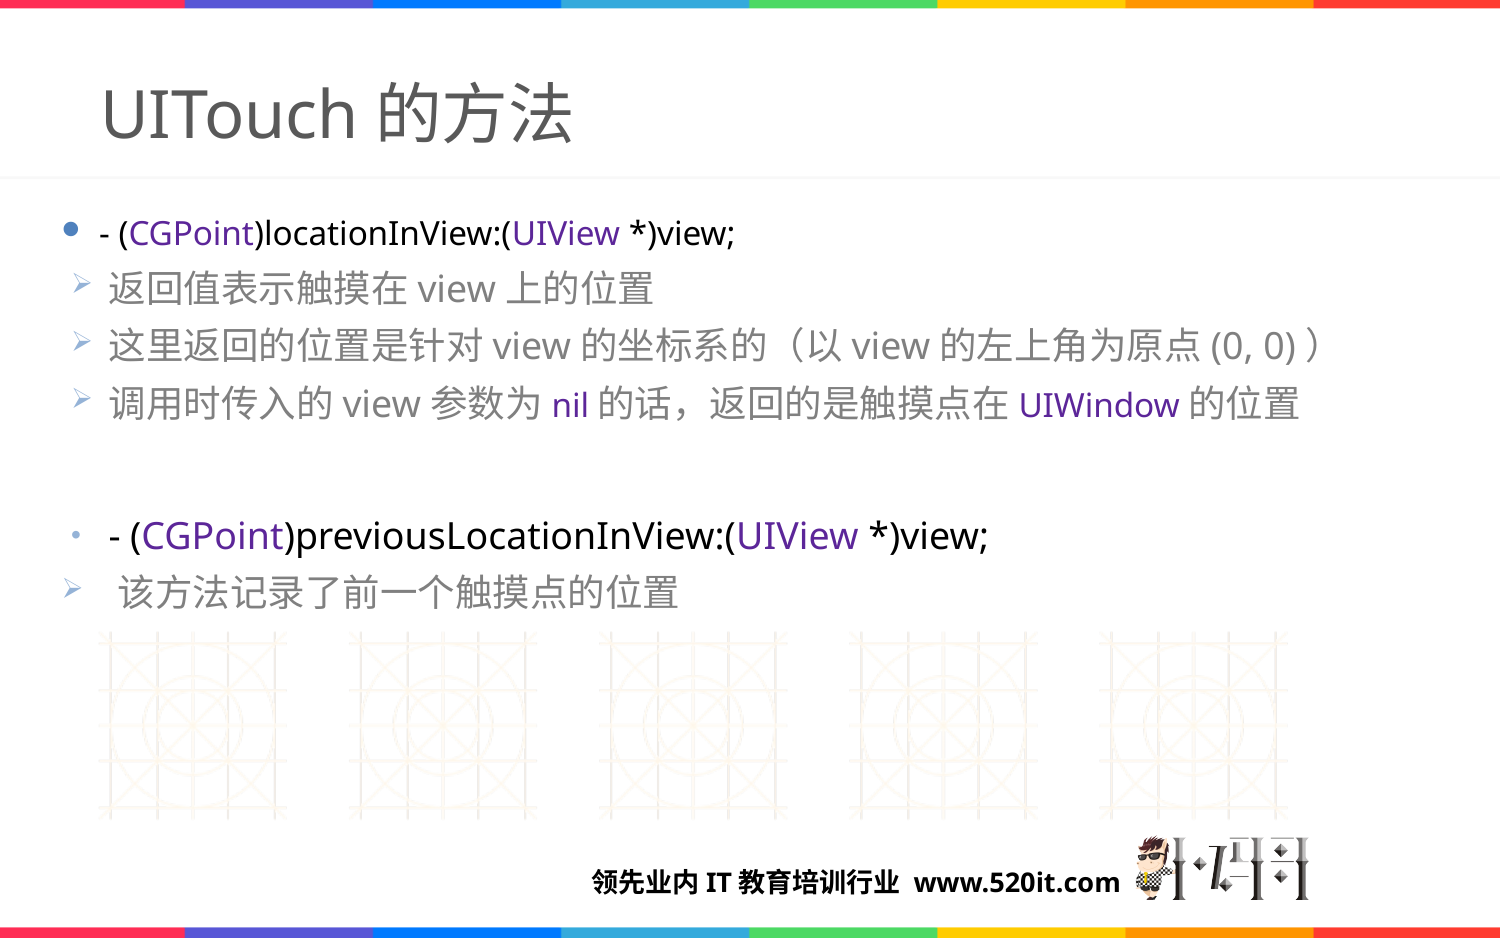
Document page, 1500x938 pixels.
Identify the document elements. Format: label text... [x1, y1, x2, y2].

picture [0, 0, 1500, 176]
picture [0, 180, 1500, 938]
list - (CGPoint)locationInView:(UIView *)view; 返回值表示触摸在view上的位置 这里返回的位置是针对view的坐标系的（以view的左上角为原点(0, 0)） 调用时传入的view参数为nil的话，返回的是触摸点在UIWindow的位置 - (CGPoint)previousLocationInView:(UIView *)view; 该方法记录了前一个触摸点的位置 [46, 205, 1454, 824]
title UITouch的方法 [85, 64, 1419, 178]
